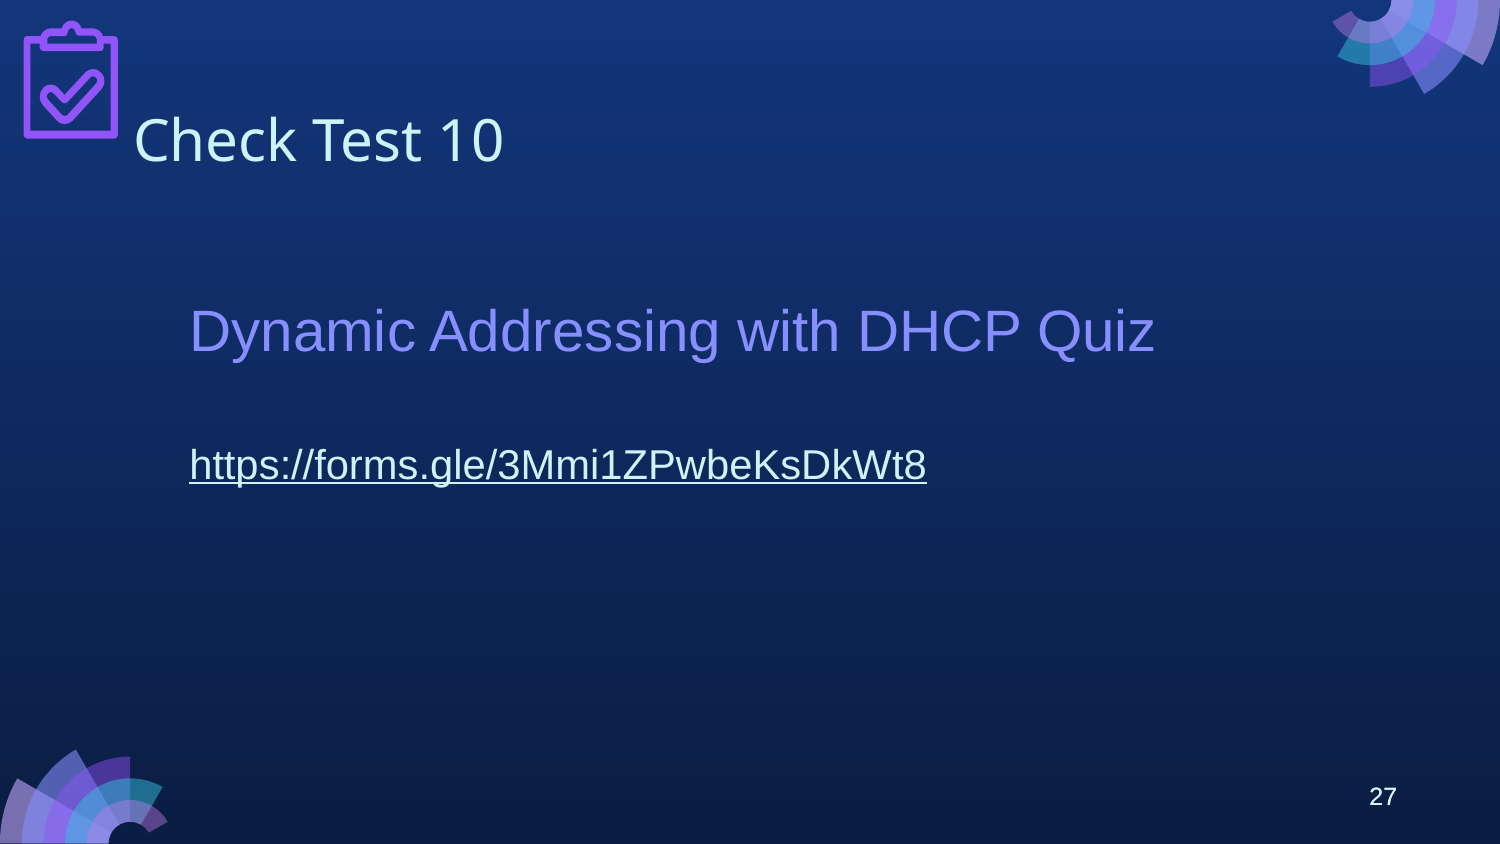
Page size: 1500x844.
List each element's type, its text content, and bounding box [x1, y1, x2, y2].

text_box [23, 20, 119, 139]
text_box Dynamic Addressing with DHCP Quiz https://forms.gle/3Mmi1ZPwbeKsDkWt8 [174, 219, 1463, 624]
title Check Test 10 [118, 88, 1382, 183]
